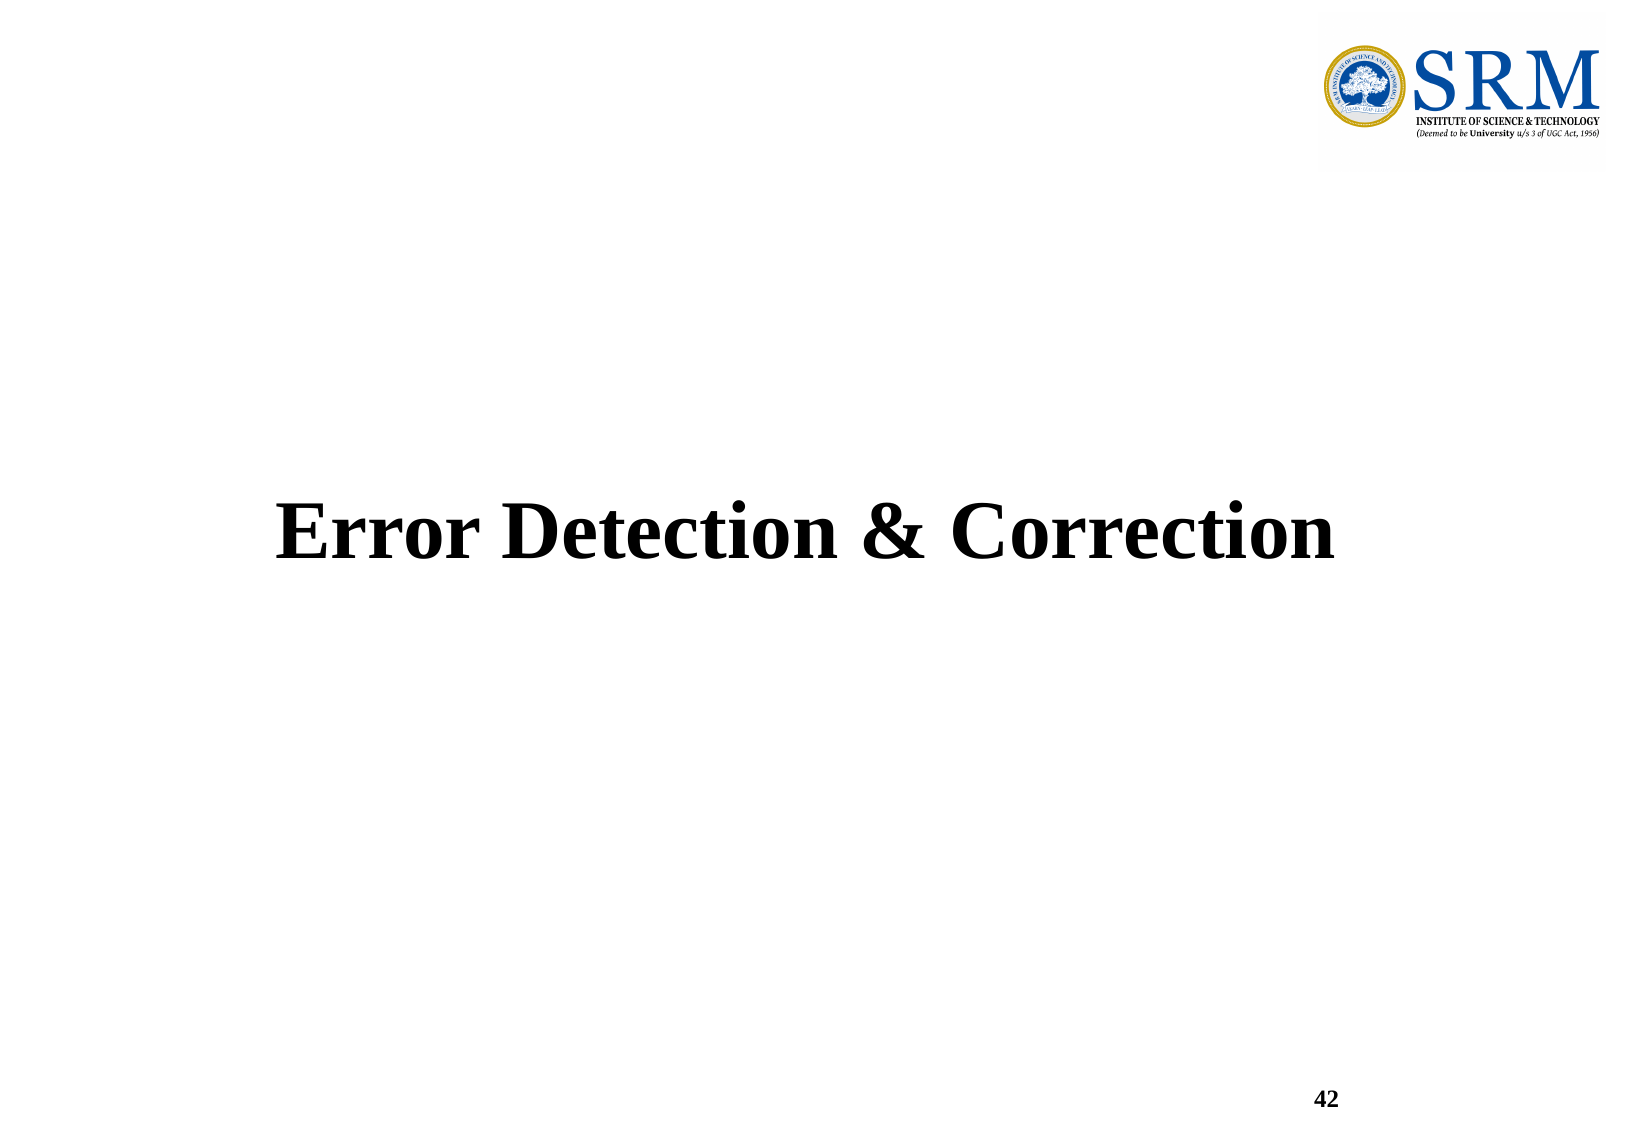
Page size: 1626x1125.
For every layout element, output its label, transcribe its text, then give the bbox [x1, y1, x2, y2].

subtitle Error Detection & Correction [237, 474, 1376, 826]
slide_number 42 [1083, 1074, 1355, 1125]
picture [1318, 12, 1606, 172]
